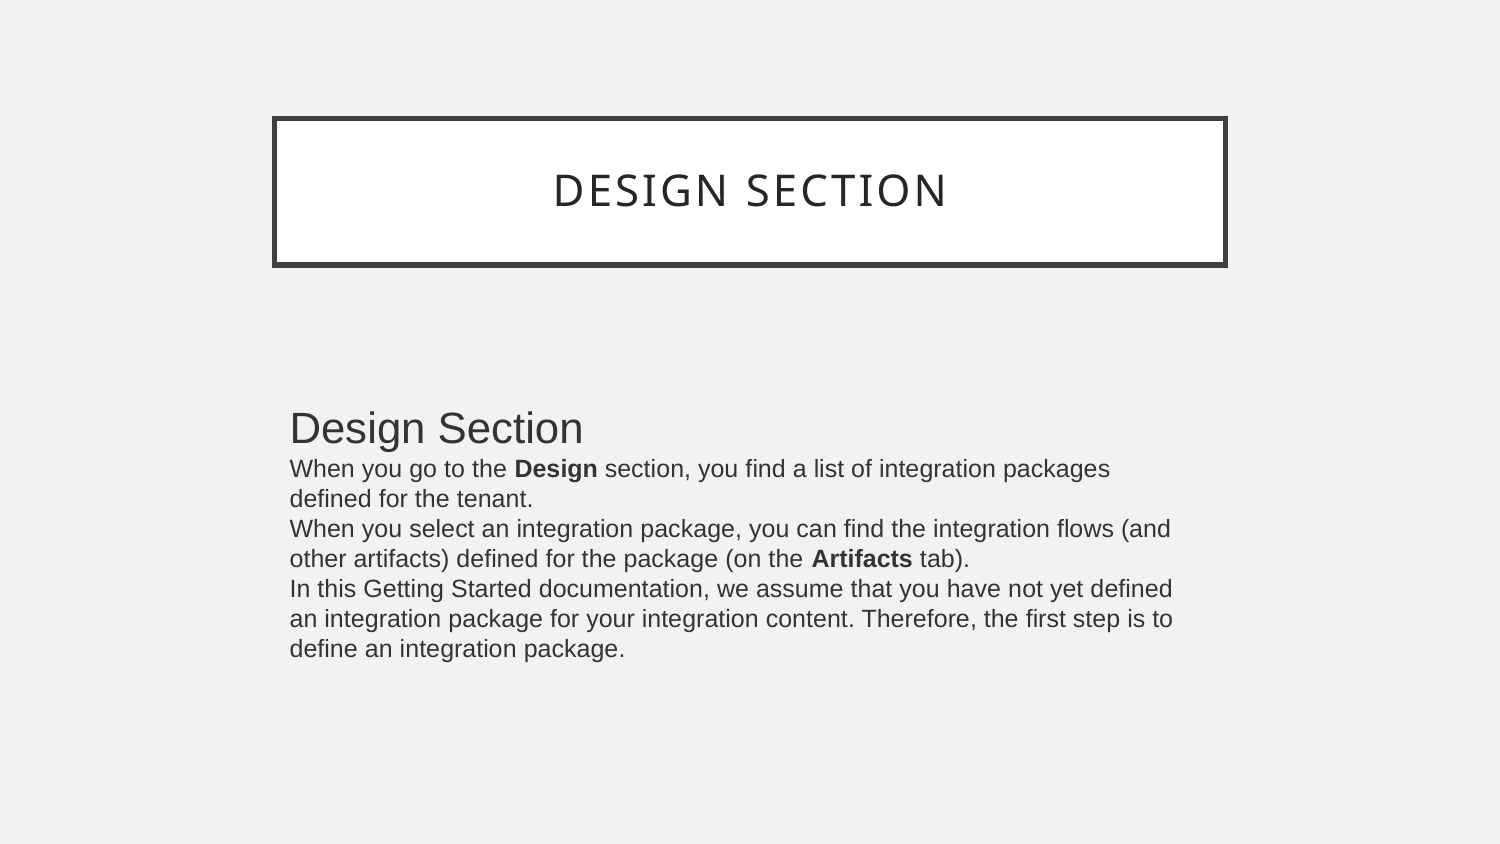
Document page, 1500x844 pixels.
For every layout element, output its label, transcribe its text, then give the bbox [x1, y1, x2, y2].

list Design Section When you go to the Design section, you find a list of integration packages defined for the tenant. When you select an integration package, you can find the integration flows (and other artifacts) defined for the package (on the Artifacts tab). In this Getting Started documentation, we assume that you have not yet defined an integration package for your integration content. Therefore, the first step is to define an integration package. [274, 264, 1215, 770]
title Design Section [272, 116, 1228, 268]
